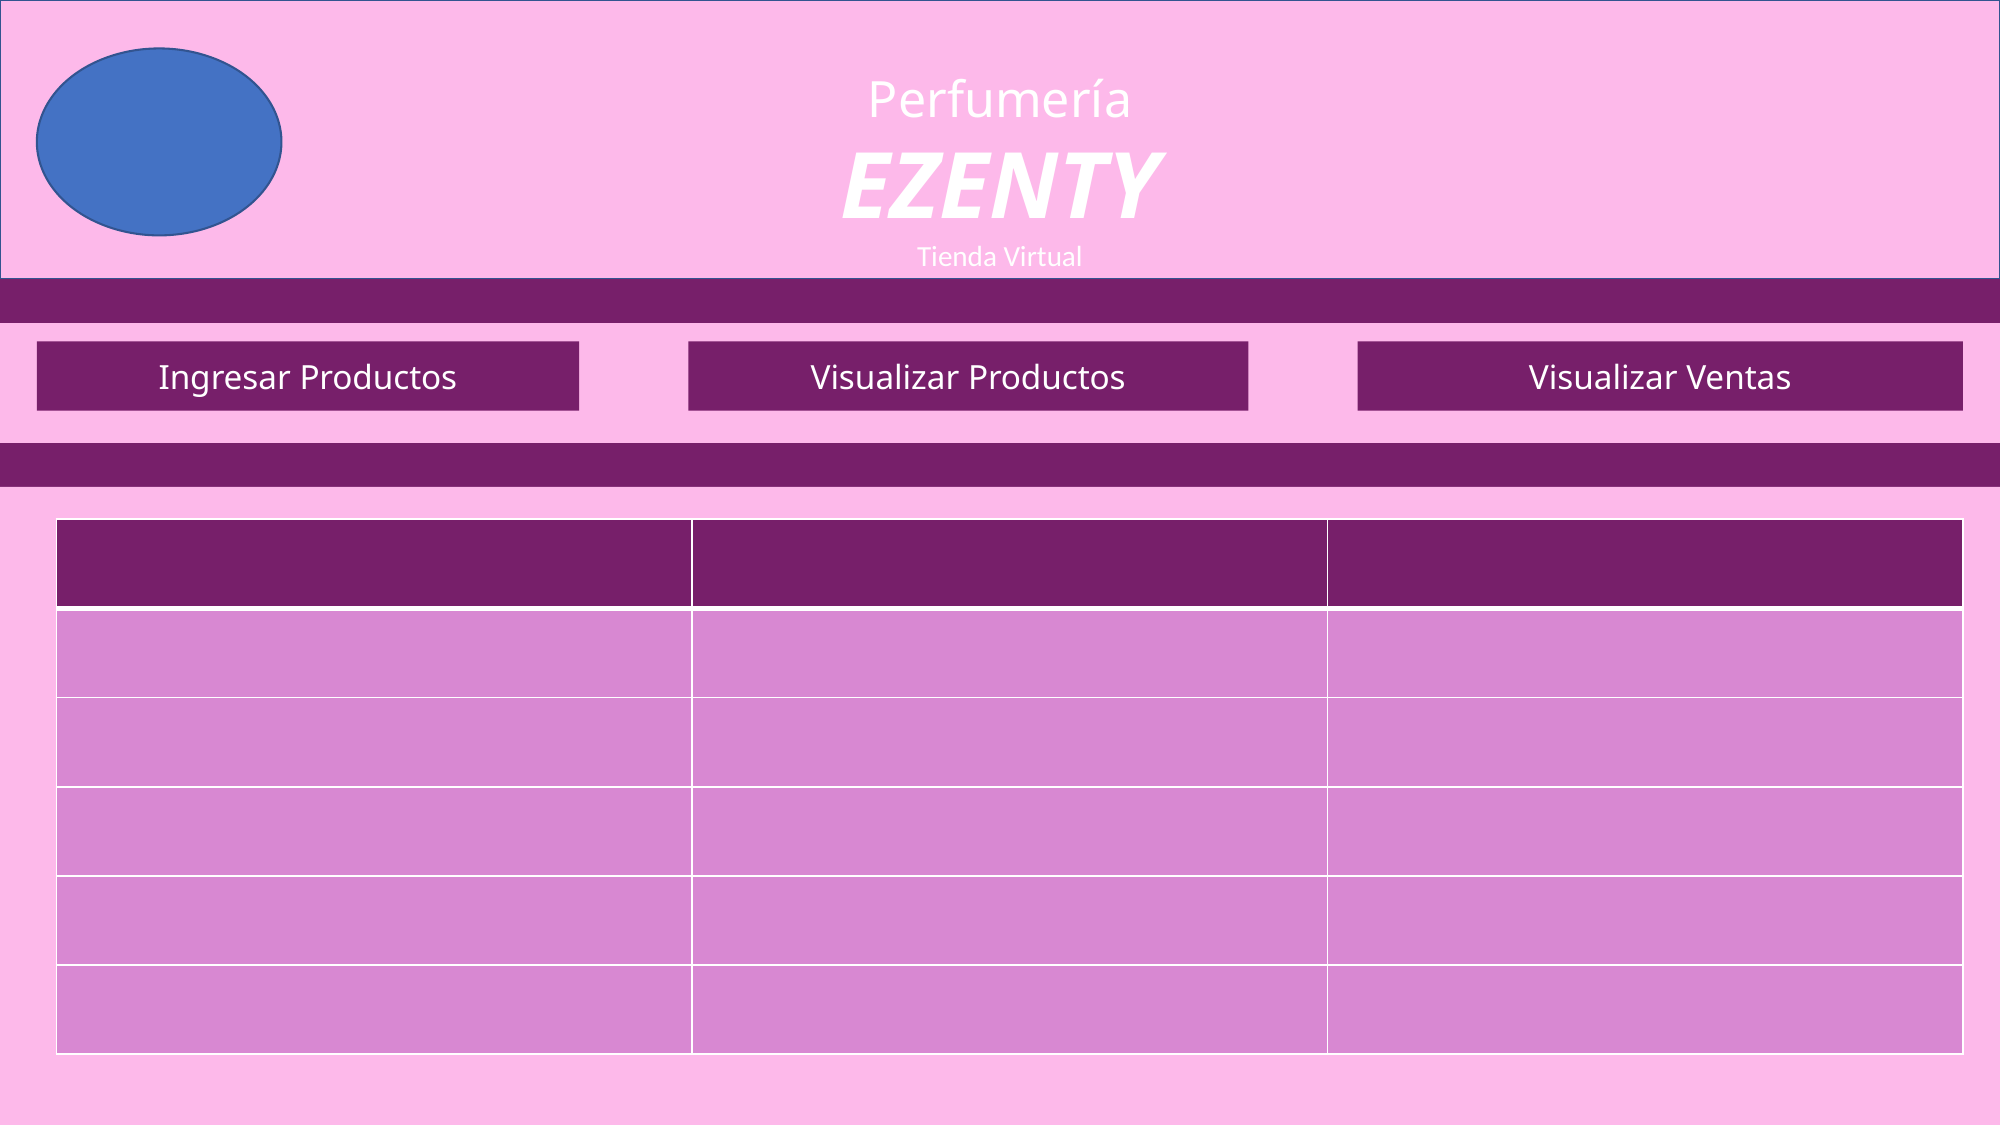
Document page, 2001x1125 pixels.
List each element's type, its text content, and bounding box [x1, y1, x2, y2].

table_cell [693, 788, 1327, 875]
table_cell [57, 966, 691, 1053]
text_box Visualizar Productos [687, 340, 1249, 412]
text_box Perfumería EZENTY Tienda Virtual [0, 0, 2000, 278]
table_cell [57, 698, 691, 786]
table_cell [693, 698, 1327, 786]
table_header [57, 520, 691, 606]
text_box Ingresar Productos [36, 340, 580, 412]
text_box [0, 442, 2000, 486]
text_box [0, 278, 2000, 322]
table_cell [693, 966, 1327, 1053]
table_header [1328, 520, 1962, 606]
table_cell [1328, 698, 1962, 786]
table_cell [1328, 788, 1962, 875]
text_box [0, 486, 2000, 1125]
text_box Visualizar Ventas [1357, 340, 1964, 412]
table_cell [693, 611, 1327, 697]
table_cell [1328, 966, 1962, 1053]
table_header [693, 520, 1327, 606]
text_box [0, 322, 2000, 442]
table_cell [57, 877, 691, 964]
table_cell [57, 611, 691, 697]
table_cell [1328, 877, 1962, 964]
table_cell [693, 877, 1327, 964]
text_box [35, 47, 283, 237]
table_cell [57, 788, 691, 875]
table_cell [1328, 611, 1962, 697]
